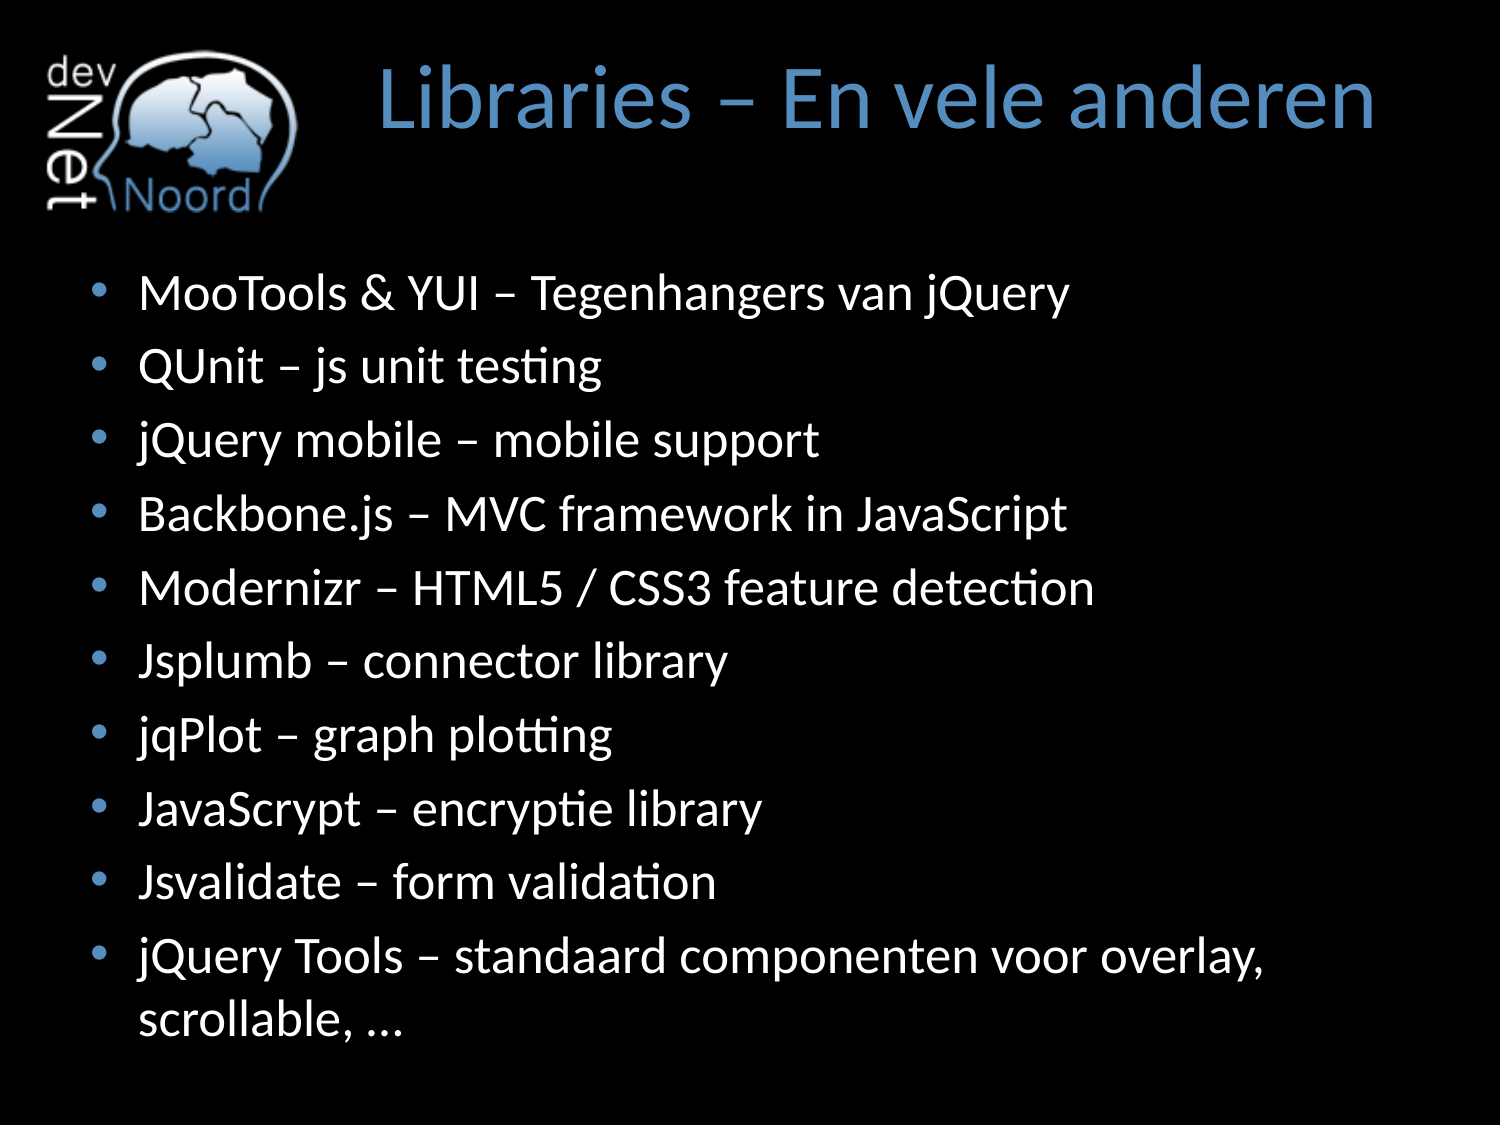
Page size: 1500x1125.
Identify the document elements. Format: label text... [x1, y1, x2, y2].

picture [24, 30, 313, 238]
list MooTools & YUI – Tegenhangers van jQuery QUnit – js unit testing jQuery mobile – mobile support Backbone.js – MVC framework in JavaScript Modernizr – HTML5 / CSS3 feature detection Jsplumb – connector library jqPlot – graph plotting JavaScrypt – encryptie library Jsvalidate – form validation jQuery Tools – standaard componenten voor overlay, scrollable, … [75, 249, 1425, 1063]
title Libraries – En vele anderen [362, 29, 1425, 205]
